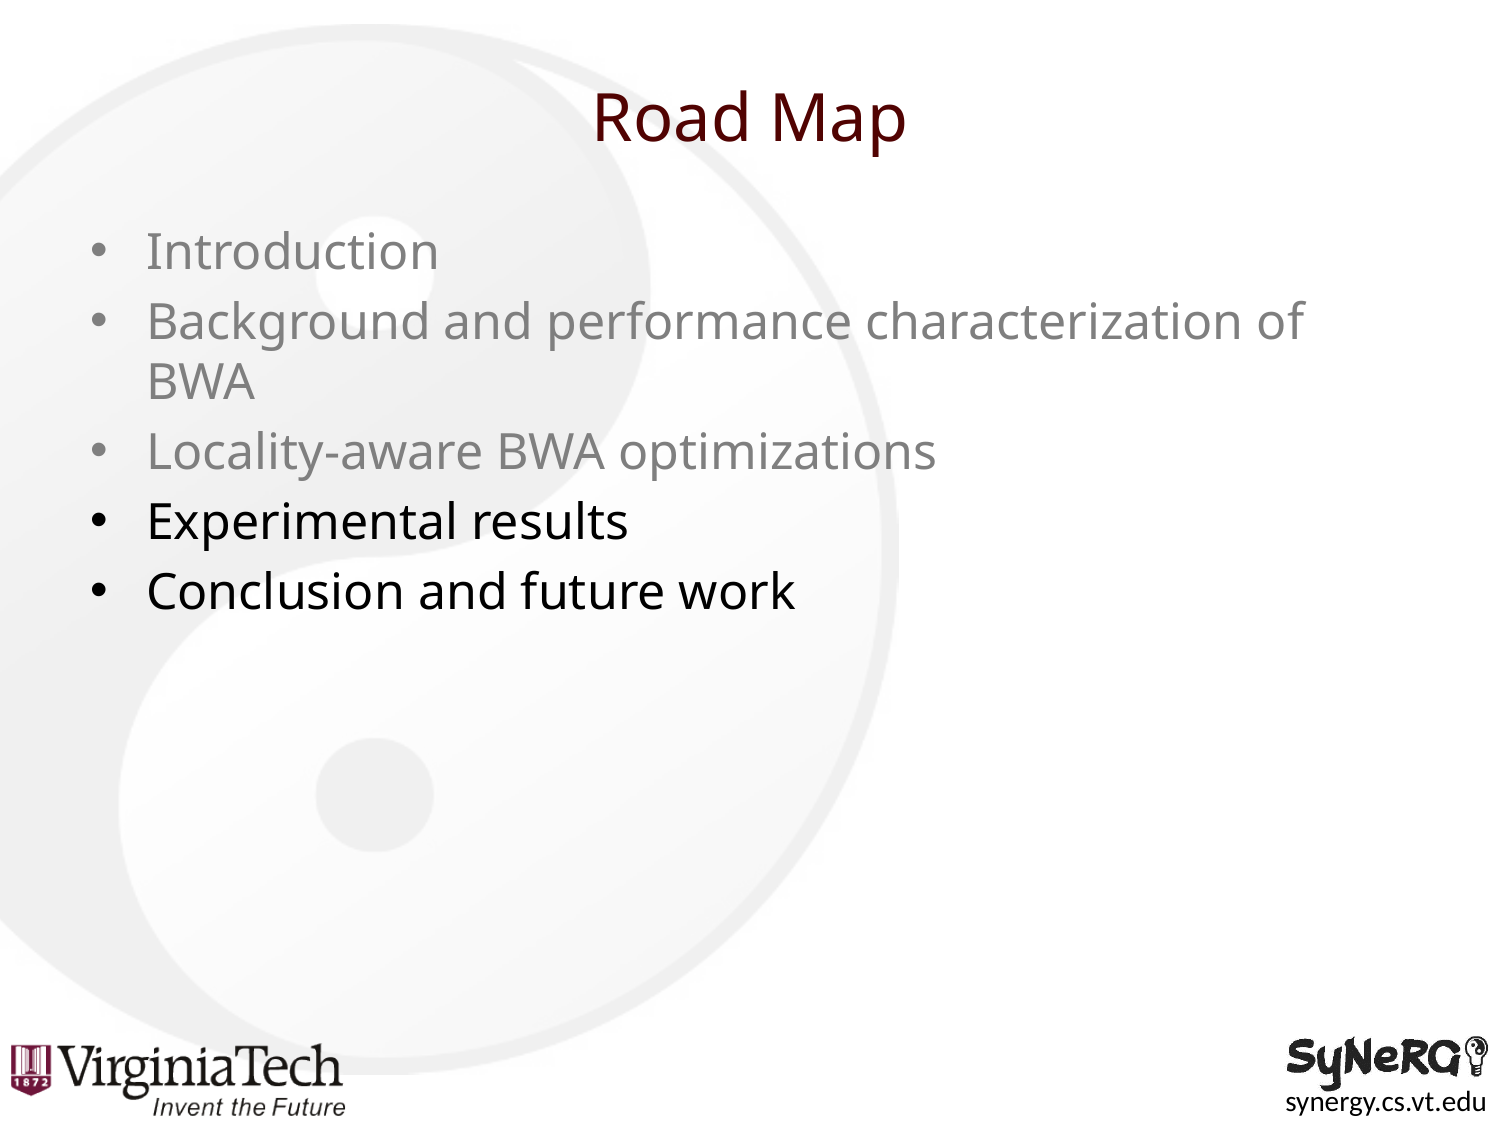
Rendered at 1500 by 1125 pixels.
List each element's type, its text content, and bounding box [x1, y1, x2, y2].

picture [1281, 1032, 1491, 1095]
list Introduction Background and performance characterization of BWA Locality-aware BWA optimizations Experimental results Conclusion and future work [75, 211, 1425, 1005]
picture [1, 1033, 352, 1124]
title Road Map [75, 45, 1425, 185]
